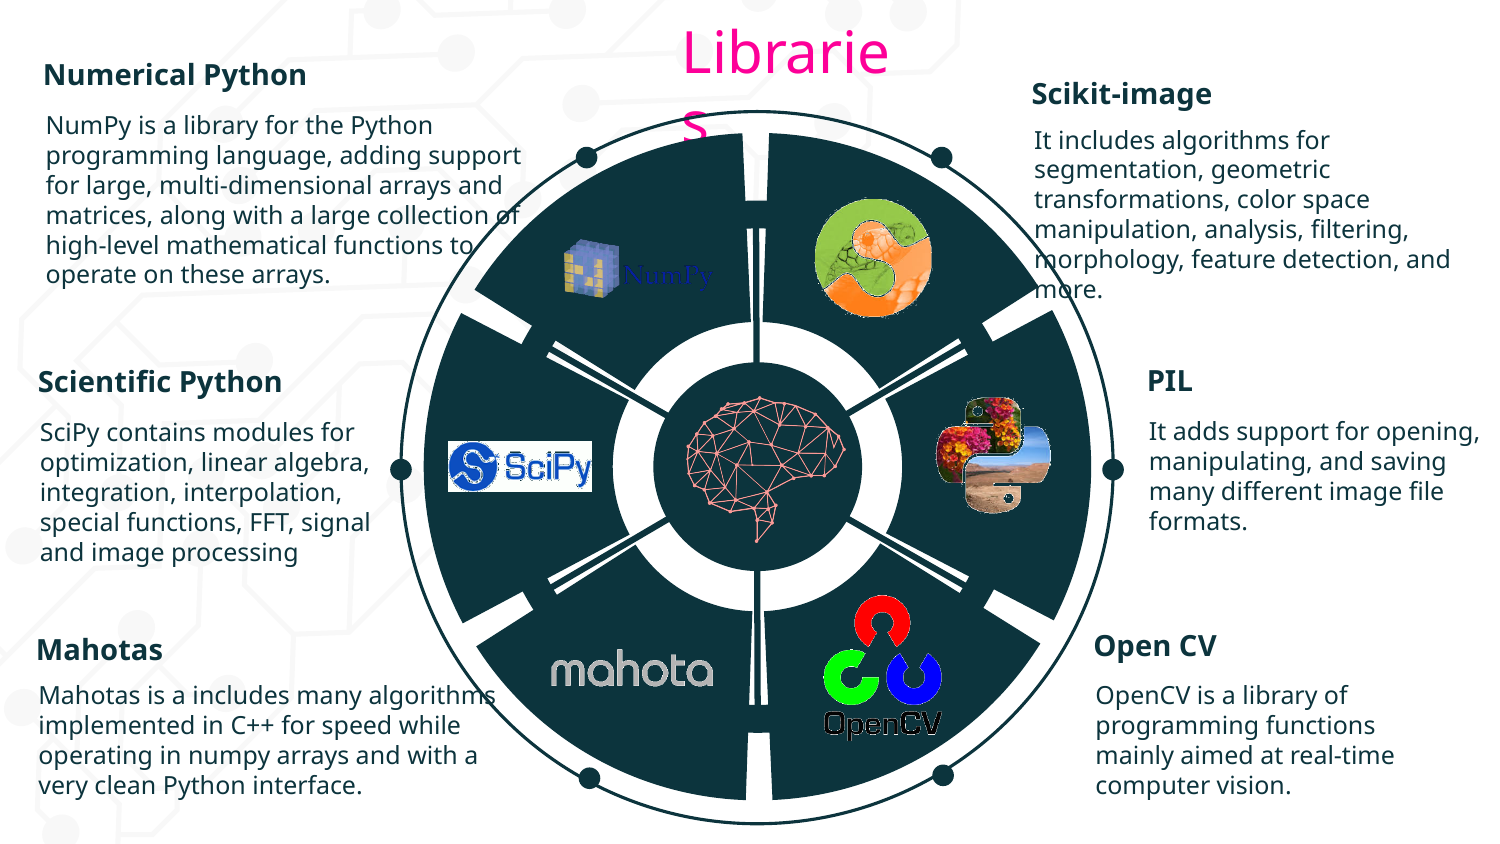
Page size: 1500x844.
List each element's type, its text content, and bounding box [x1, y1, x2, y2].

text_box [1131, 355, 1500, 515]
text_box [20, 623, 527, 809]
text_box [22, 356, 414, 576]
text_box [389, 111, 1125, 824]
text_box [1078, 619, 1469, 809]
title Libraries. [666, 0, 907, 94]
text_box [27, 48, 541, 300]
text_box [1016, 68, 1500, 254]
